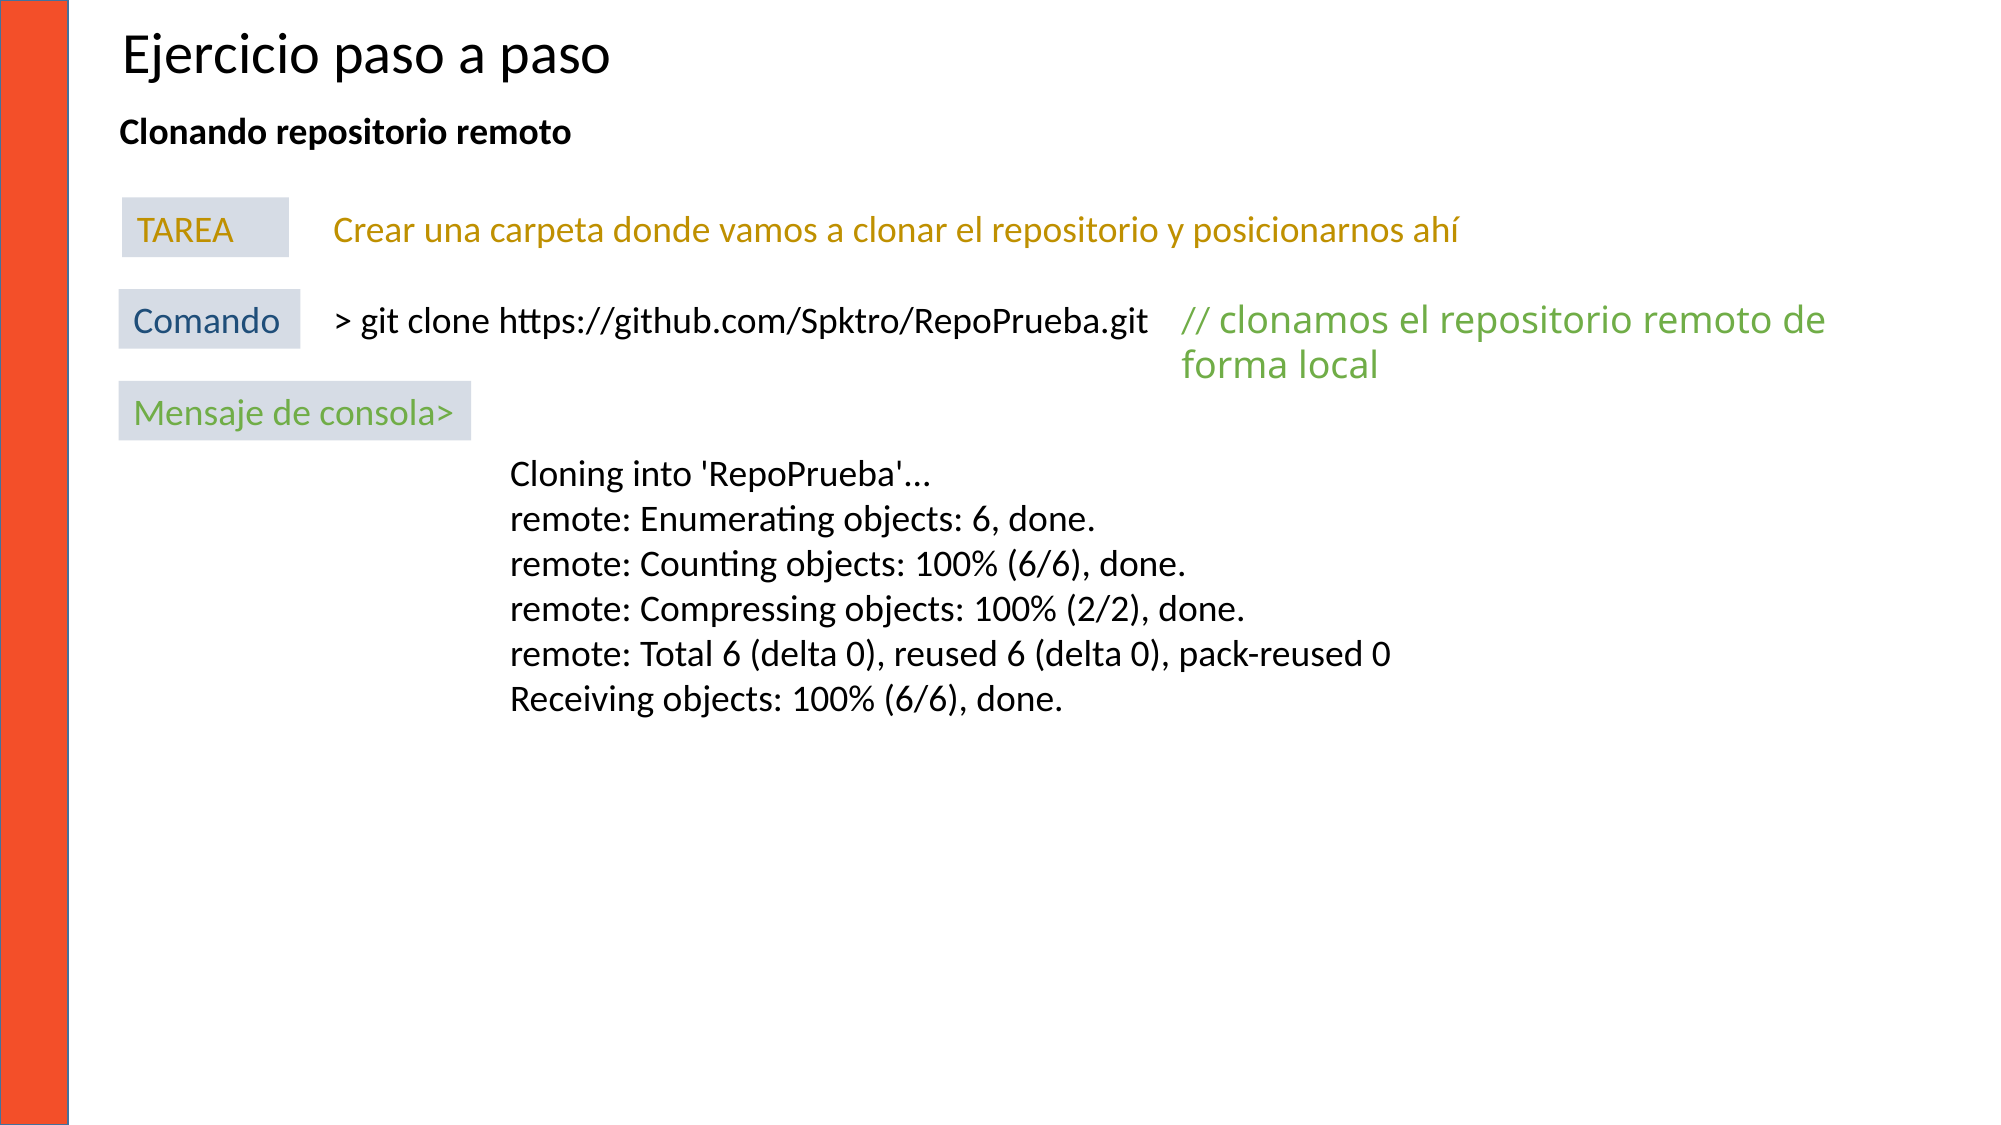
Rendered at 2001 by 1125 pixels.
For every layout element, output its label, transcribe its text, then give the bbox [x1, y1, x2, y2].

text_box [0, 0, 69, 1125]
text_box Mensaje de consola> [118, 380, 472, 441]
text_box Cloning into 'RepoPrueba'... remote: Enumerating objects: 6, done. remote: Counting objects: 100% (6/6), done. remote: Compressing objects: 100% (2/2), done. remote: Total 6 (delta 0), reused 6 (delta 0), pack-reused 0 Receiving objects: 100% (6/6), done. [495, 441, 1539, 727]
text_box Ejercicio paso a paso [107, 8, 627, 93]
text_box TAREA [122, 197, 289, 258]
text_box Crear una carpeta donde vamos a clonar el repositorio y posicionarnos ahí [318, 197, 1567, 258]
text_box // clonamos el repositorio remoto de forma local [1166, 289, 1944, 394]
text_box > git clone https://github.com/Spktro/RepoPrueba.git [318, 289, 1166, 349]
text_box Comando [118, 289, 301, 349]
text_box Clonando repositorio remoto [104, 99, 1092, 159]
